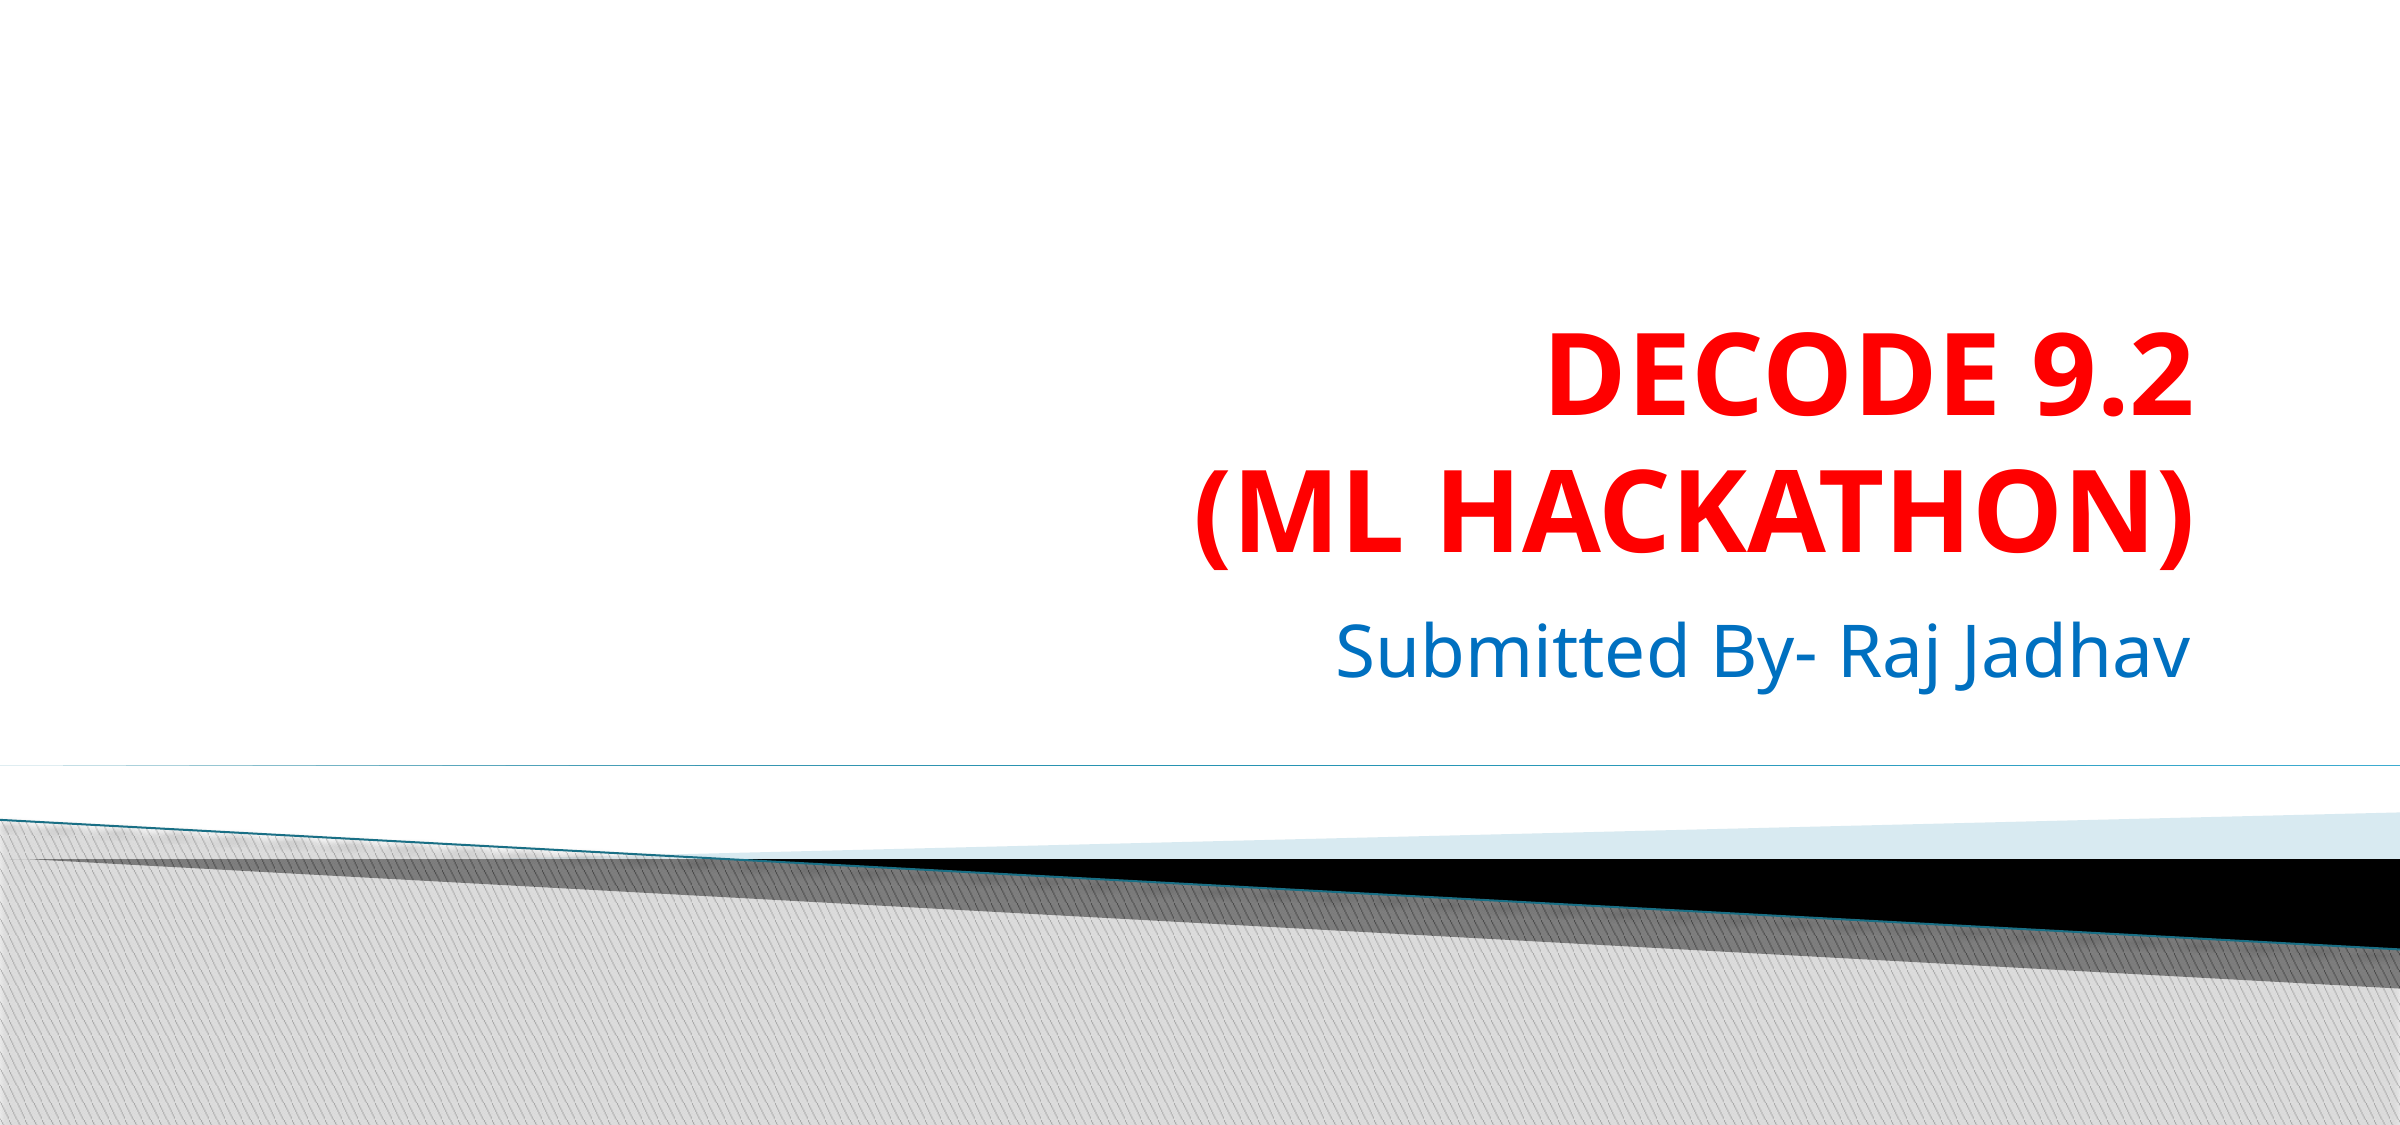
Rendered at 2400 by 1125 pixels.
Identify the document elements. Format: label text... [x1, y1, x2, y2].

title DECODE 9.2 (ML HACKATHON) [180, 287, 2220, 588]
picture [9, 859, 2400, 989]
subtitle Submitted By- Raj Jadhav [180, 592, 2220, 790]
